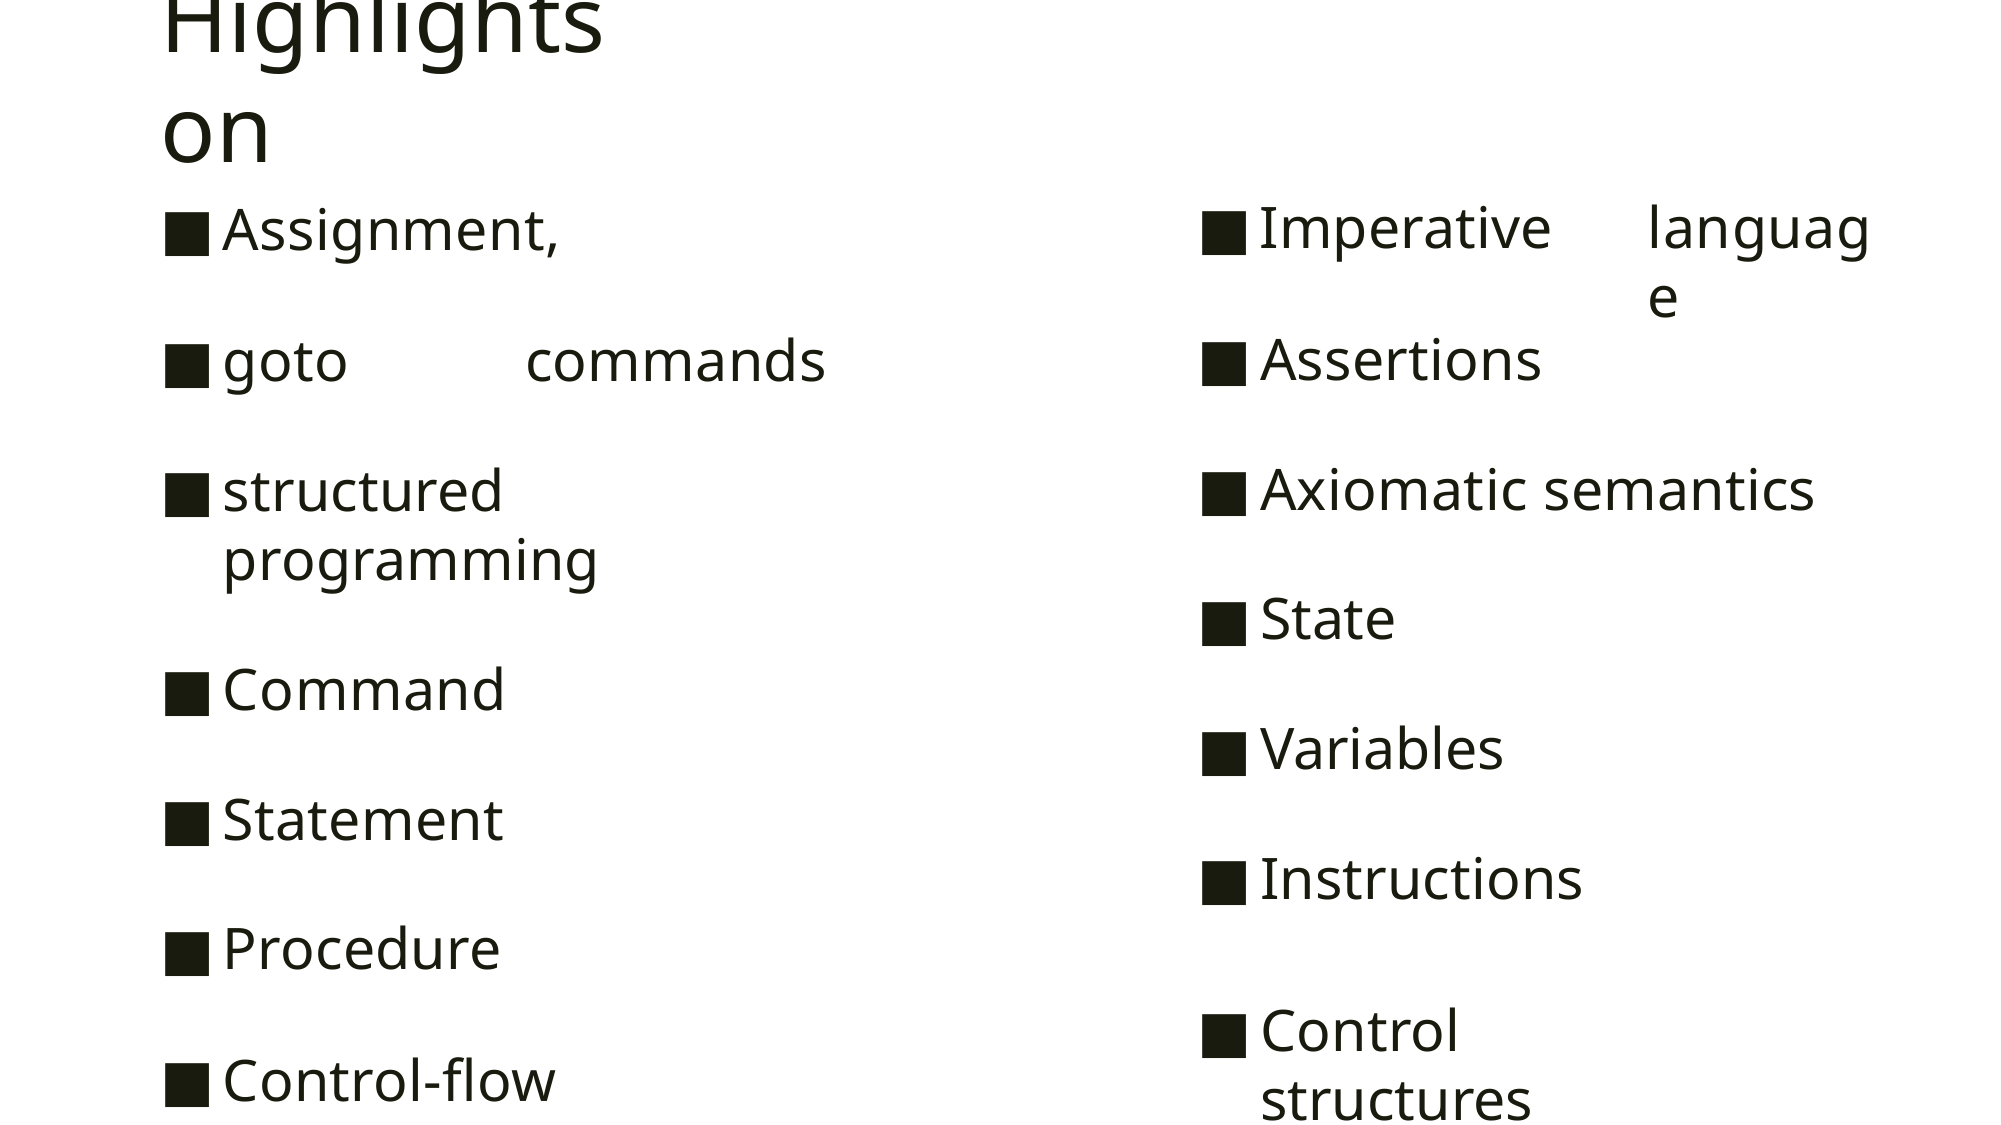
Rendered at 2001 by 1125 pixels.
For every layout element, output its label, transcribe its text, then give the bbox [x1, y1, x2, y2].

text_box language [1645, 188, 1898, 329]
text_box Imperative [1195, 188, 1558, 261]
title Highlights on [158, 0, 742, 181]
text_box Assignment, goto commands structured programming Command Statement Procedure Control-flow [158, 190, 979, 1113]
list Assertions Axiomatic semantics State Variables Instructions Control structures [1195, 320, 1820, 1125]
